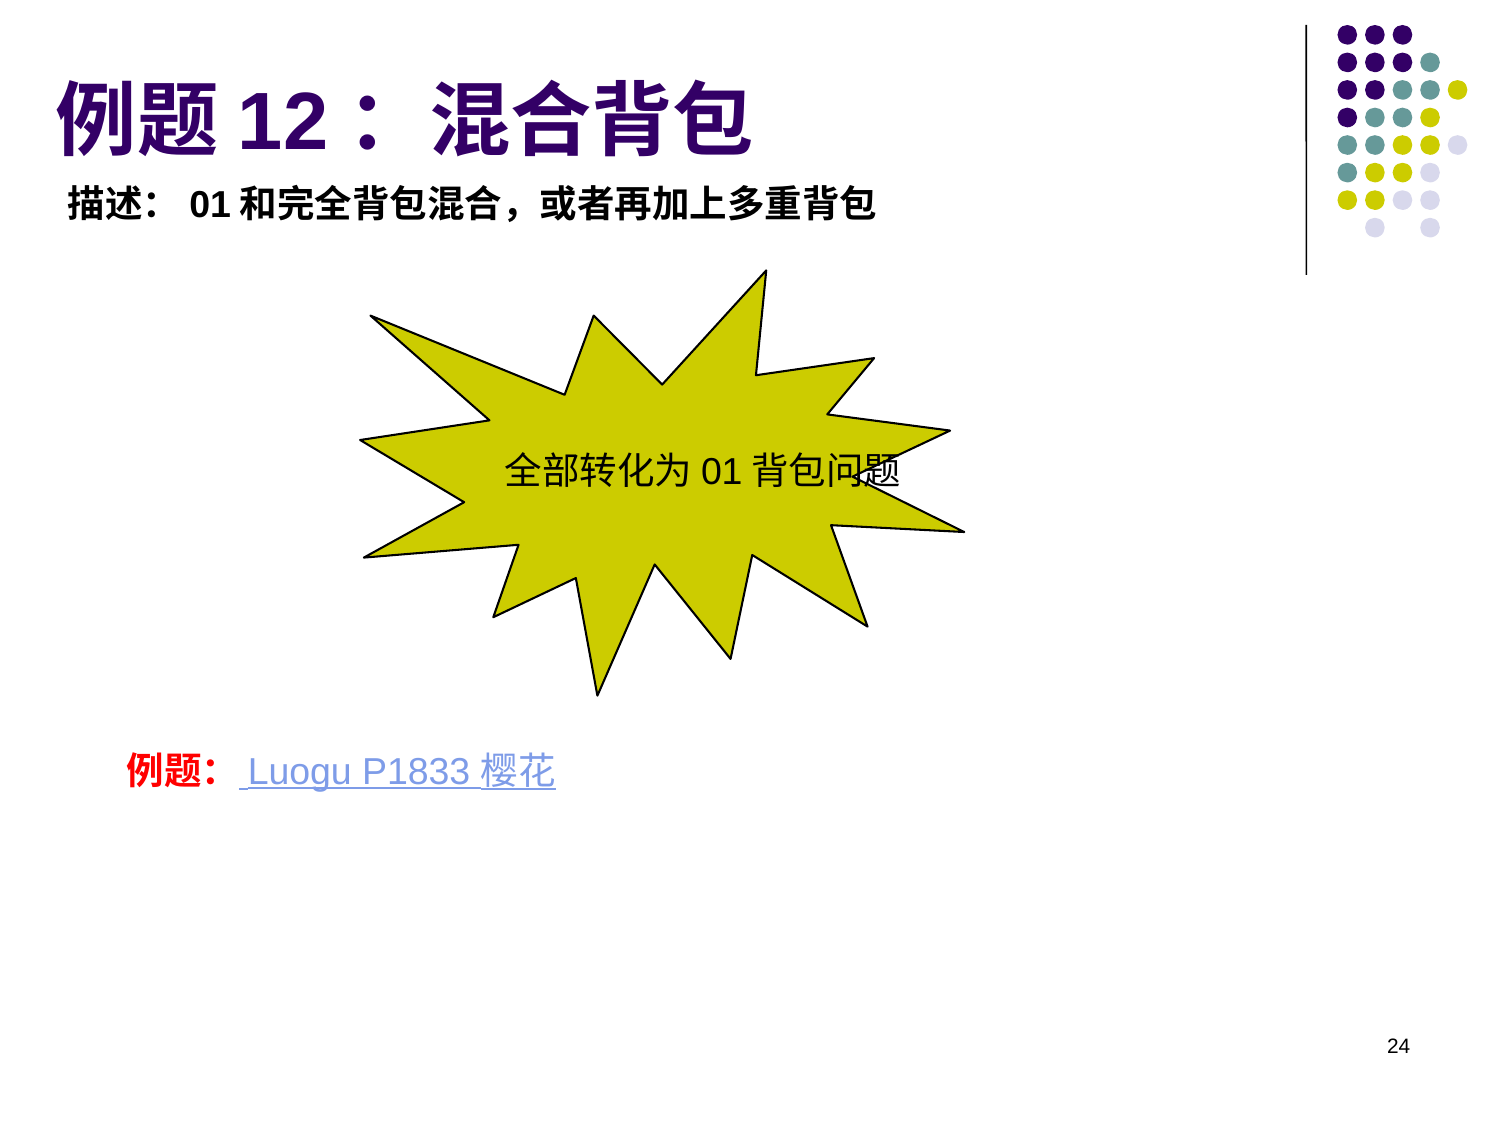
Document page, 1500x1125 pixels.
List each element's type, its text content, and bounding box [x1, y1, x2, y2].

slide_number 24 [1074, 1025, 1425, 1100]
text_box 描述：01和完全背包混合，或者再加上多重背包 [53, 172, 1318, 233]
text_box 例题： Luogu P1833 樱花 [112, 739, 1075, 809]
text_box 例题12：混合背包 [41, 42, 904, 174]
text_box 全部转化为01背包问题 [360, 270, 965, 696]
